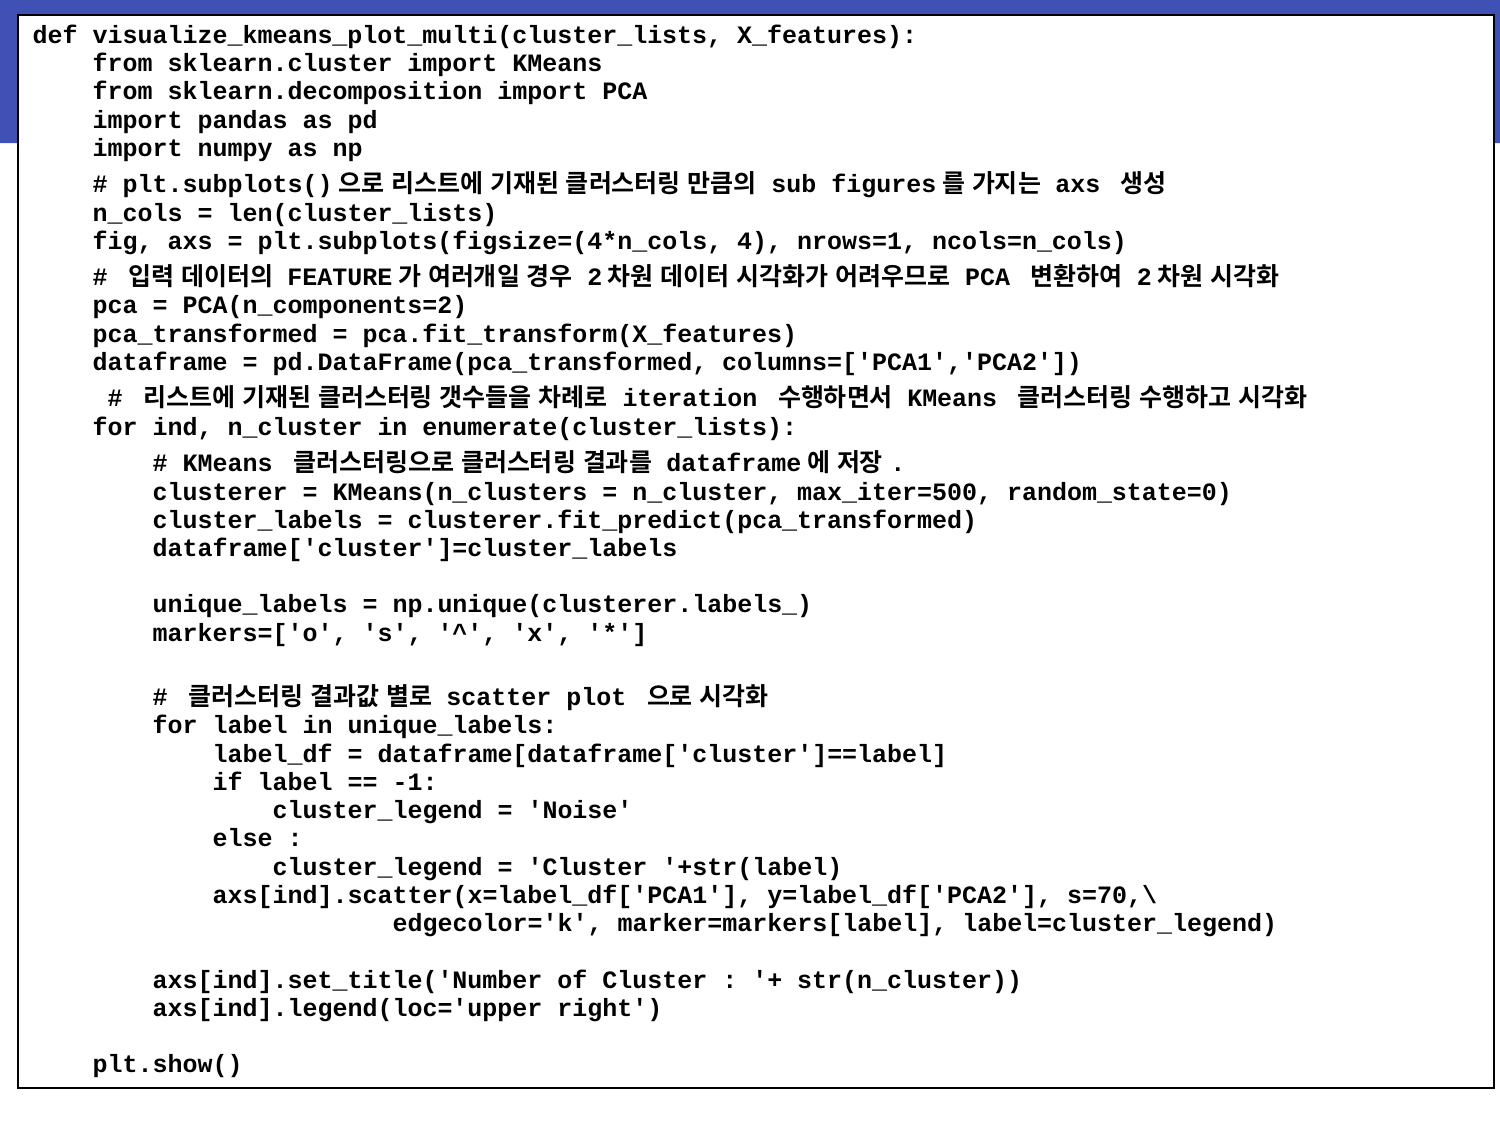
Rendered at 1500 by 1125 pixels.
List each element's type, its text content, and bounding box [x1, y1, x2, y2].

table_header def visualize_kmeans_plot_multi(cluster_lists, X_features): from sklearn.cluster import KMeans from sklearn.decomposition import PCA import pandas as pd import numpy as np # plt.subplots()으로 리스트에 기재된 클러스터링 만큼의 sub figures를 가지는 axs 생성 n_cols = len(cluster_lists) fig, axs = plt.subplots(figsize=(4*n_cols, 4), nrows=1, ncols=n_cols) # 입력 데이터의 FEATURE가 여러개일 경우 2차원 데이터 시각화가 어려우므로 PCA 변환하여 2차원 시각화 pca = PCA(n_components=2) pca_transformed = pca.fit_transform(X_features) dataframe = pd.DataFrame(pca_transformed, columns=['PCA1','PCA2']) # 리스트에 기재된 클러스터링 갯수들을 차례로 iteration 수행하면서 KMeans 클러스터링 수행하고 시각화 for ind, n_cluster in enumerate(cluster_lists): # KMeans 클러스터링으로 클러스터링 결과를 dataframe에 저장. clusterer = KMeans(n_clusters = n_cluster, max_iter=500, random_state=0) cluster_labels = clusterer.fit_predict(pca_transformed) dataframe['cluster']=cluster_labels unique_labels = np.unique(clusterer.labels_) markers=['o', 's', '^', 'x', '*'] # 클러스터링 결과값 별로 scatter plot 으로 시각화 for label in unique_labels: label_df = dataframe[dataframe['cluster']==label] if label == -1: cluster_legend = 'Noise' else : cluster_legend = 'Cluster '+str(label) axs[ind].scatter(x=label_df['PCA1'], y=label_df['PCA2'], s=70,\ edgecolor='k', marker=markers[label], label=cluster_legend) axs[ind].set_title('Number of Cluster : '+ str(n_cluster)) axs[ind].legend(loc='upper right') plt.show() [19, 16, 1493, 1087]
